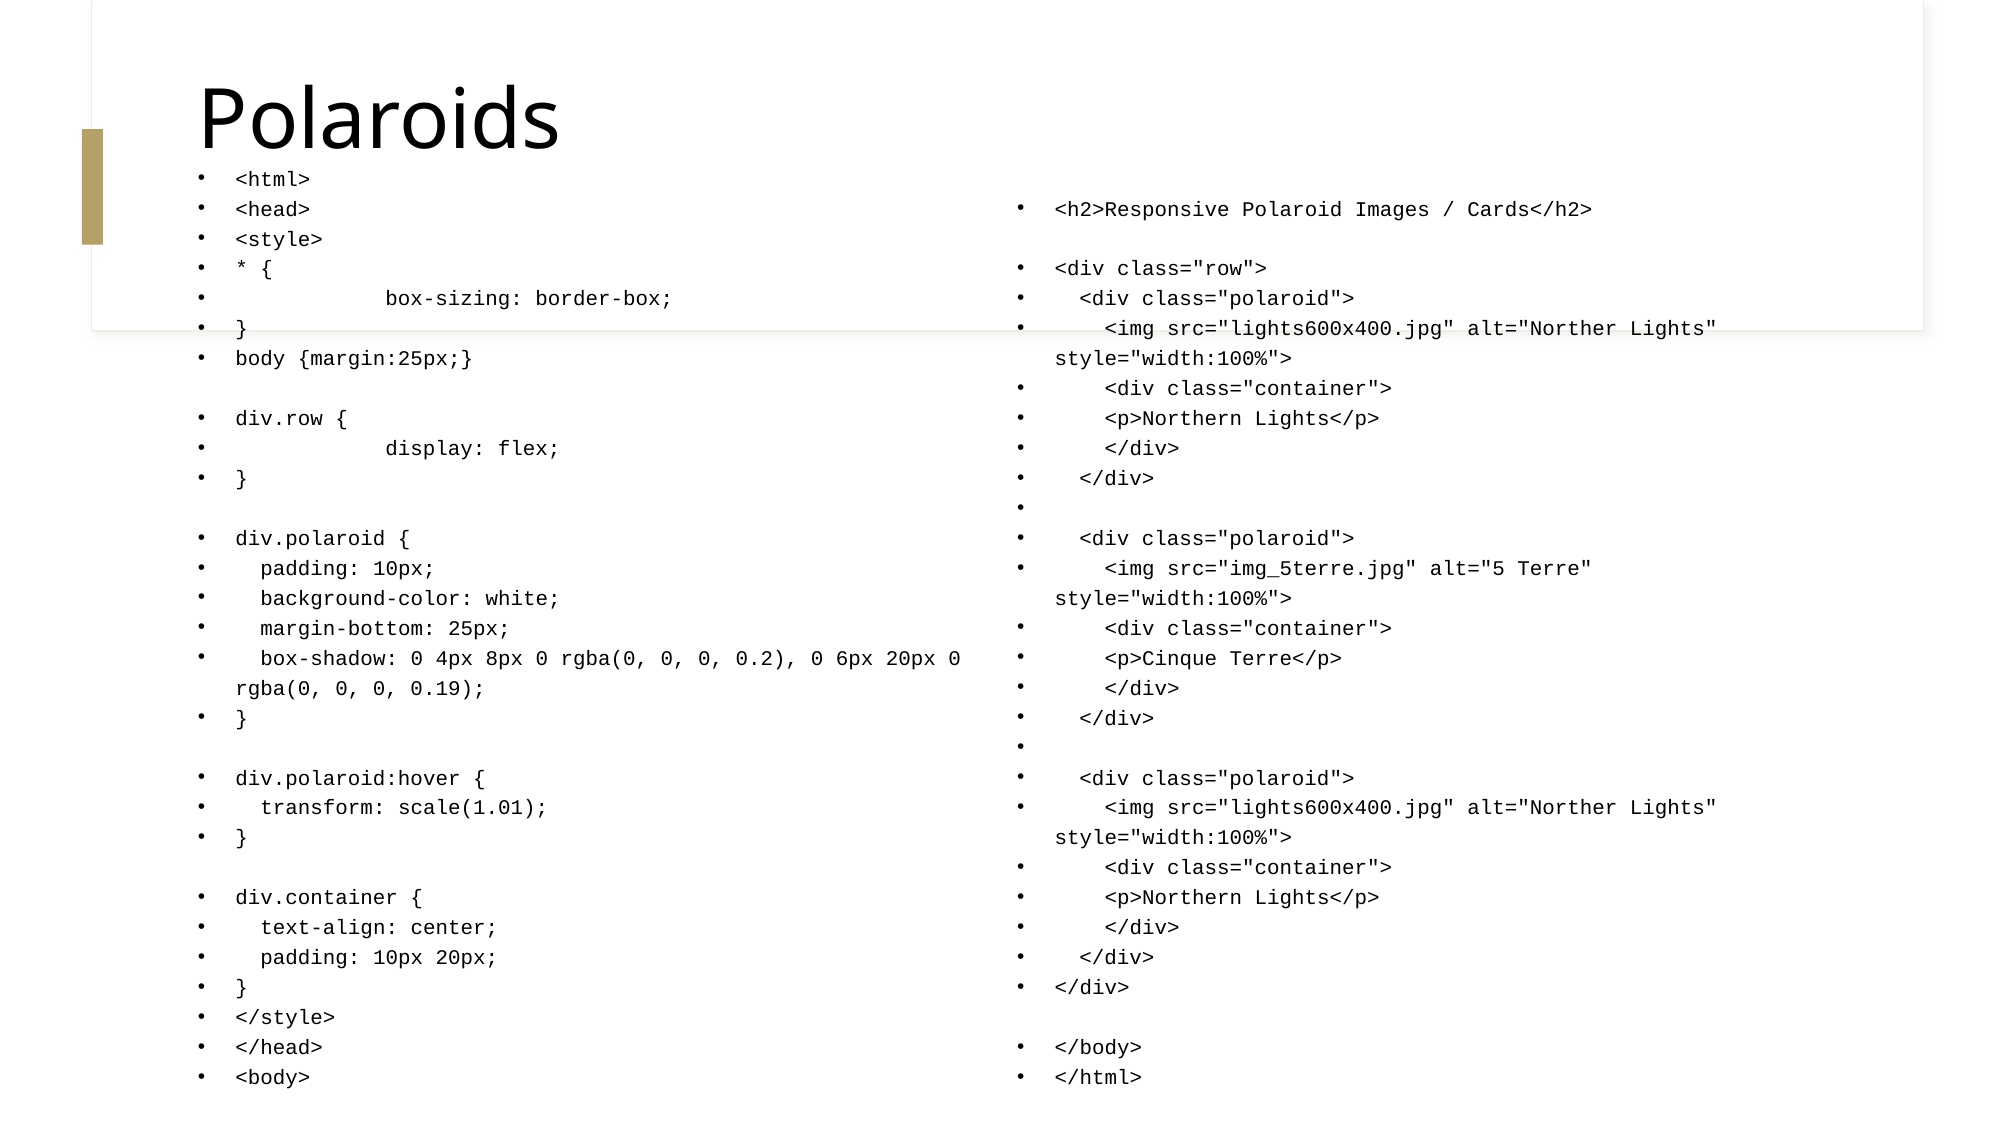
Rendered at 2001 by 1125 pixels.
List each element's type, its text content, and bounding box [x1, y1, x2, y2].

title Polaroids [183, 24, 1851, 152]
list <html> <head> <style> * { box-sizing: border-box; } body {margin:25px;} div.row { display: flex; } div.polaroid { padding: 10px; background-color: white; margin-bottom: 25px; box-shadow: 0 4px 8px 0 rgba(0, 0, 0, 0.2), 0 6px 20px 0 rgba(0, 0, 0, 0.19); } div.polaroid:hover { transform: scale(1.01); } div.container { text-align: center; padding: 10px 20px; } </style> </head> <body> <h2>Responsive Polaroid Images / Cards</h2> <div class="row"> <div class="polaroid"> <img src="lights600x400.jpg" alt="Norther Lights" style="width:100%"> <div class="container"> <p>Northern Lights</p> </div> </div> <div class="polaroid"> <img src="img_5terre.jpg" alt="5 Terre" style="width:100%"> <div class="container"> <p>Cinque Terre</p> </div> </div> <div class="polaroid"> <img src="lights600x400.jpg" alt="Norther Lights" style="width:100%"> <div class="container"> <p>Northern Lights</p> </div> </div> </div> </body> </html> [183, 152, 1851, 1101]
